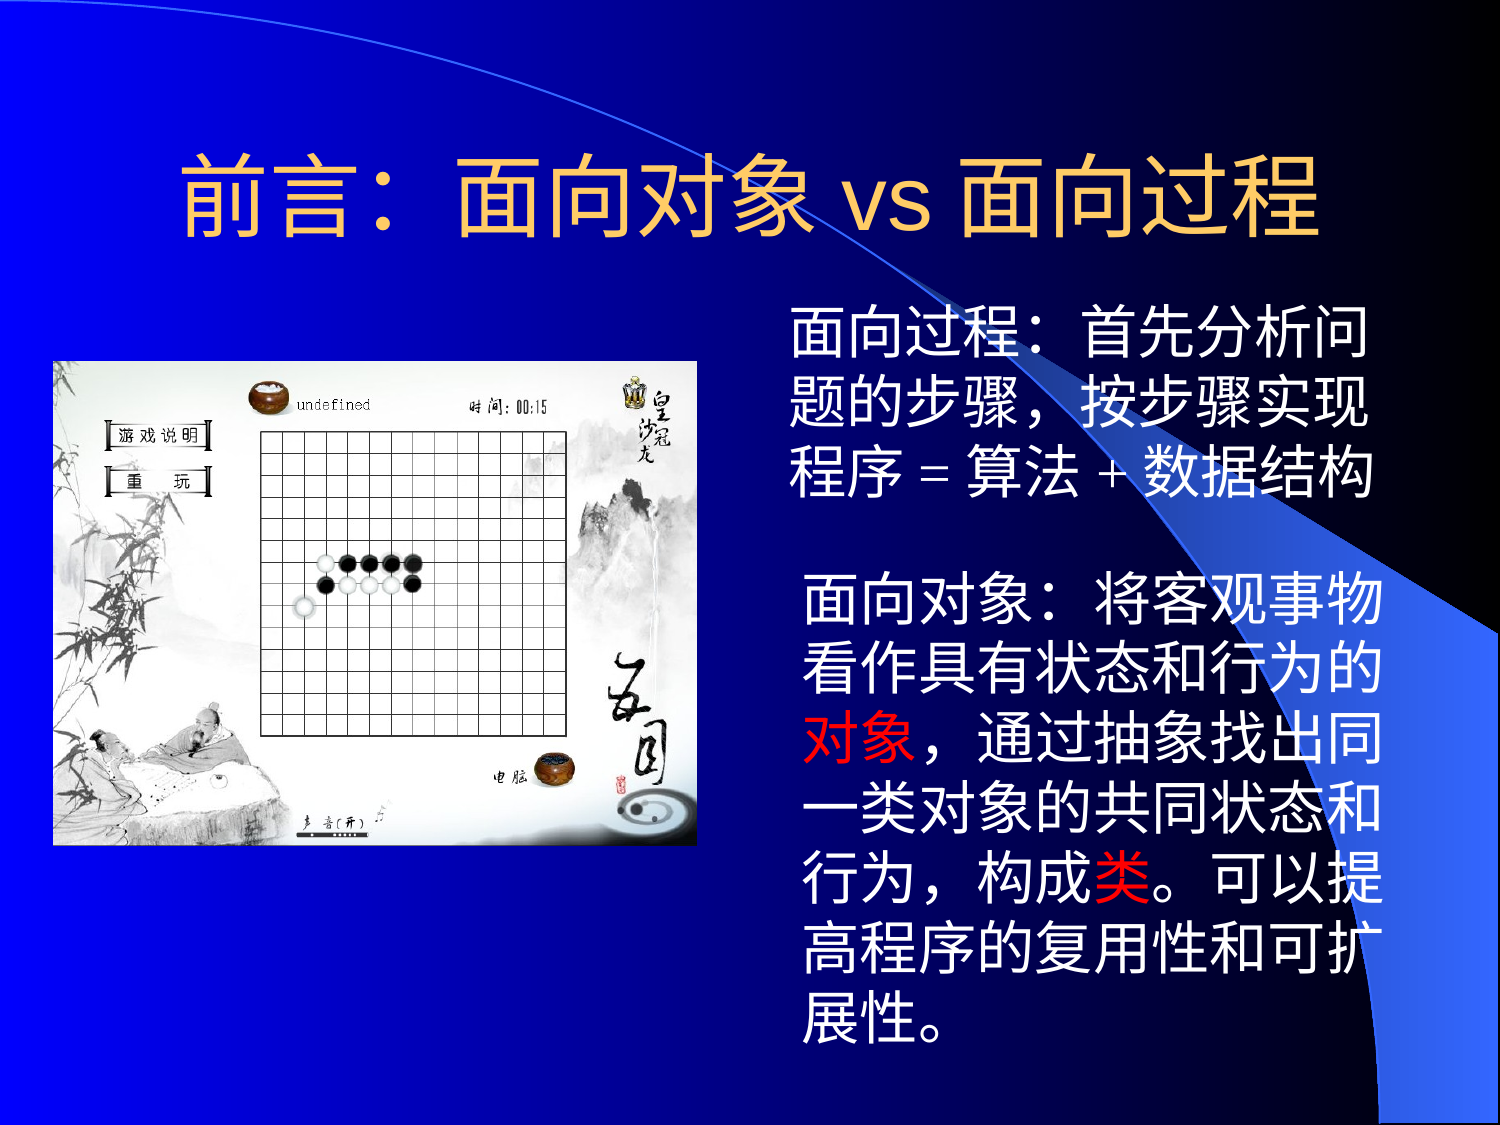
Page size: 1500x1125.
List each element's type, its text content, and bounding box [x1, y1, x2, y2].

title 前言：面向对象vs面向过程 [112, 99, 1388, 288]
text_box 面向对象：将客观事物看作具有状态和行为的对象，通过抽象找出同一类对象的共同状态和行为，构成类。可以提高程序的复用性和可扩展性。 [787, 554, 1449, 1059]
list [52, 361, 697, 847]
text_box 面向过程：首先分析问题的步骤，按步骤实现 程序=算法+数据结构 [773, 287, 1437, 513]
